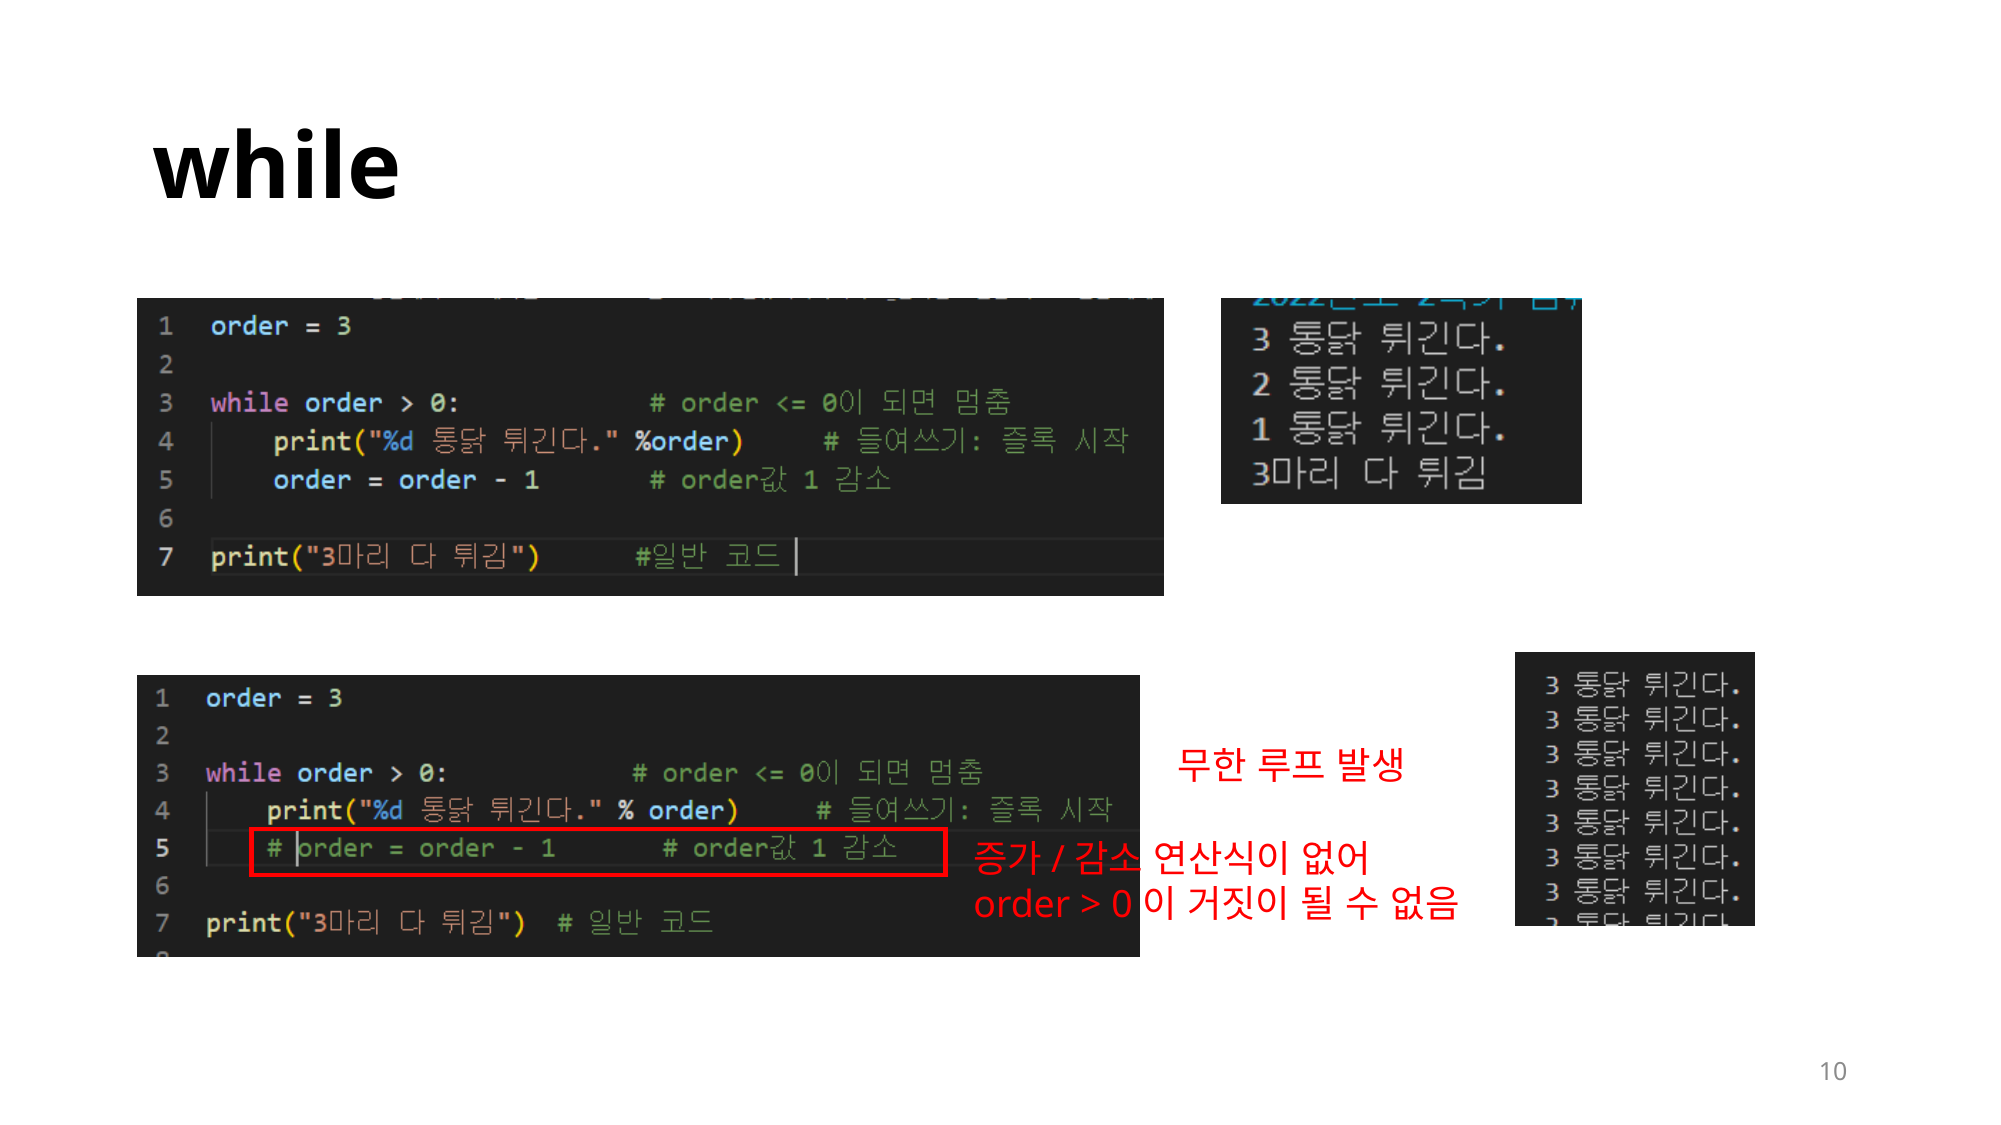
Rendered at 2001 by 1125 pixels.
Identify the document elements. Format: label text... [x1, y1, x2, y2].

picture [1515, 652, 1755, 926]
text_box [137, 299, 1863, 1014]
picture [137, 298, 1164, 596]
text_box 무한 루프 발생 [1163, 734, 1451, 795]
title while [137, 59, 1863, 278]
text_box 증가/감소 연산식이 없어 order > 0이 거짓이 될 수 없음 [1140, 828, 1516, 933]
picture [1221, 298, 1582, 504]
slide_number 10 [1412, 1042, 1863, 1103]
picture [137, 675, 1140, 957]
